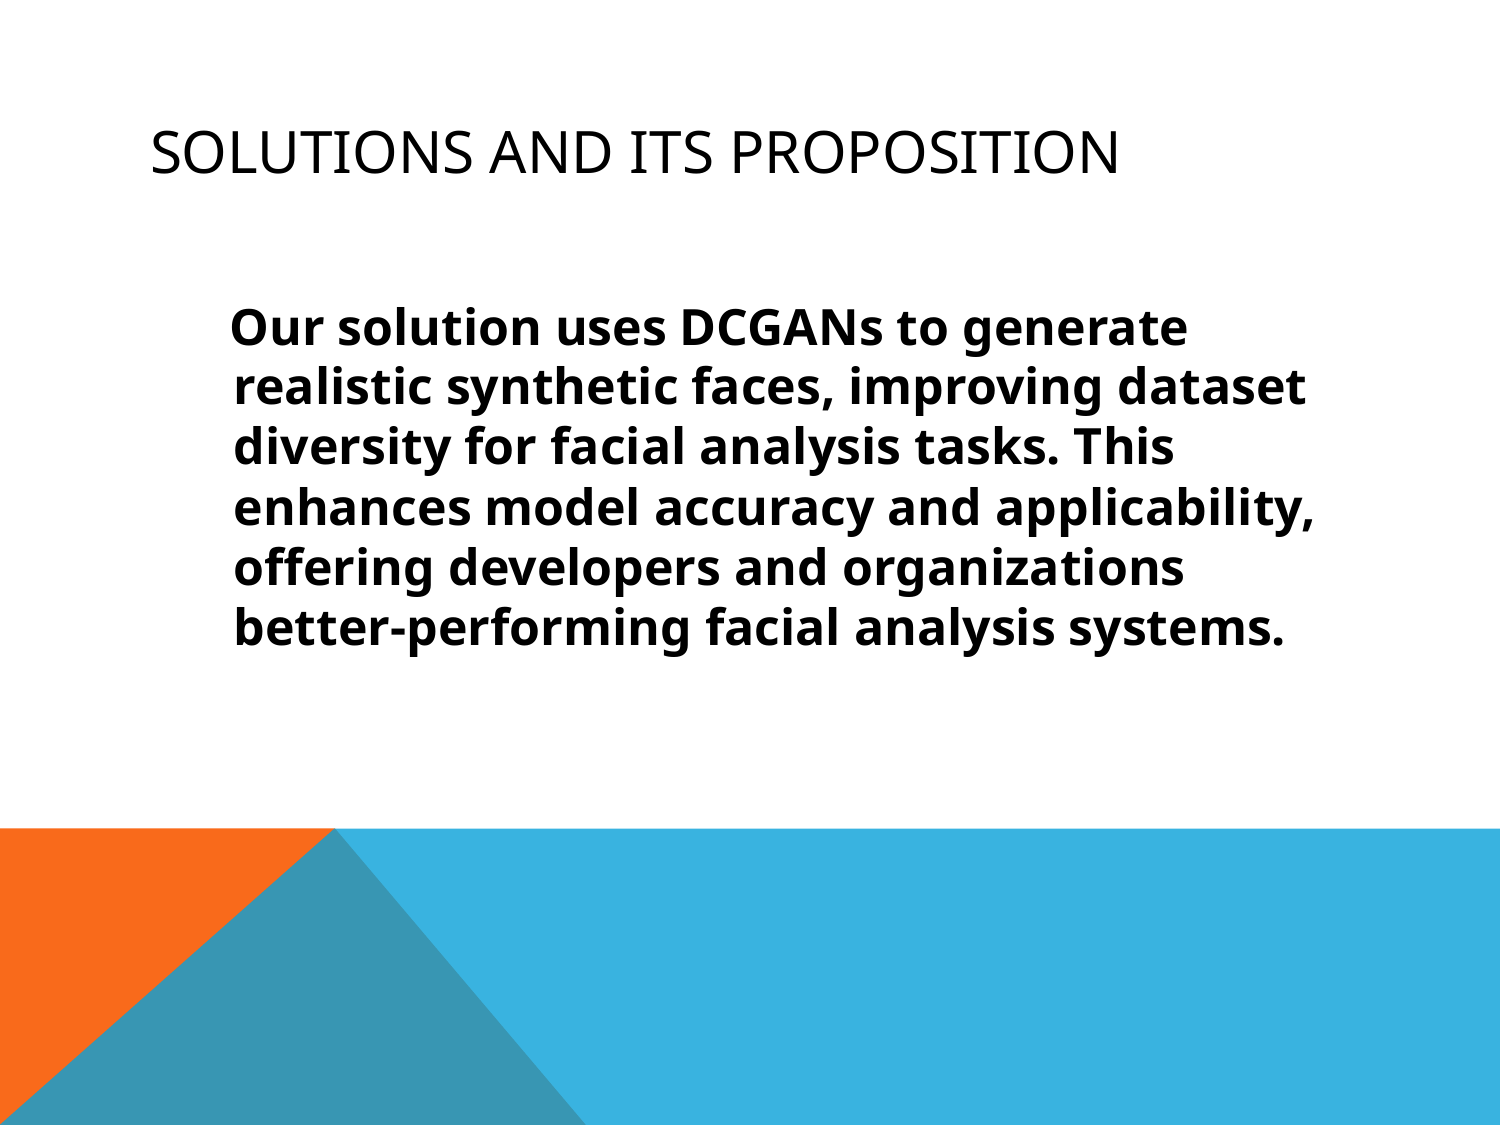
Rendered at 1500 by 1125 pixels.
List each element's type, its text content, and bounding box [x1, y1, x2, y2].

title Solutions and its proposition [135, 87, 1369, 213]
list Our solution uses DCGANs to generate realistic synthetic faces, improving dataset diversity for facial analysis tasks. This enhances model accuracy and applicability, offering developers and organizations better-performing facial analysis systems. [162, 287, 1357, 793]
